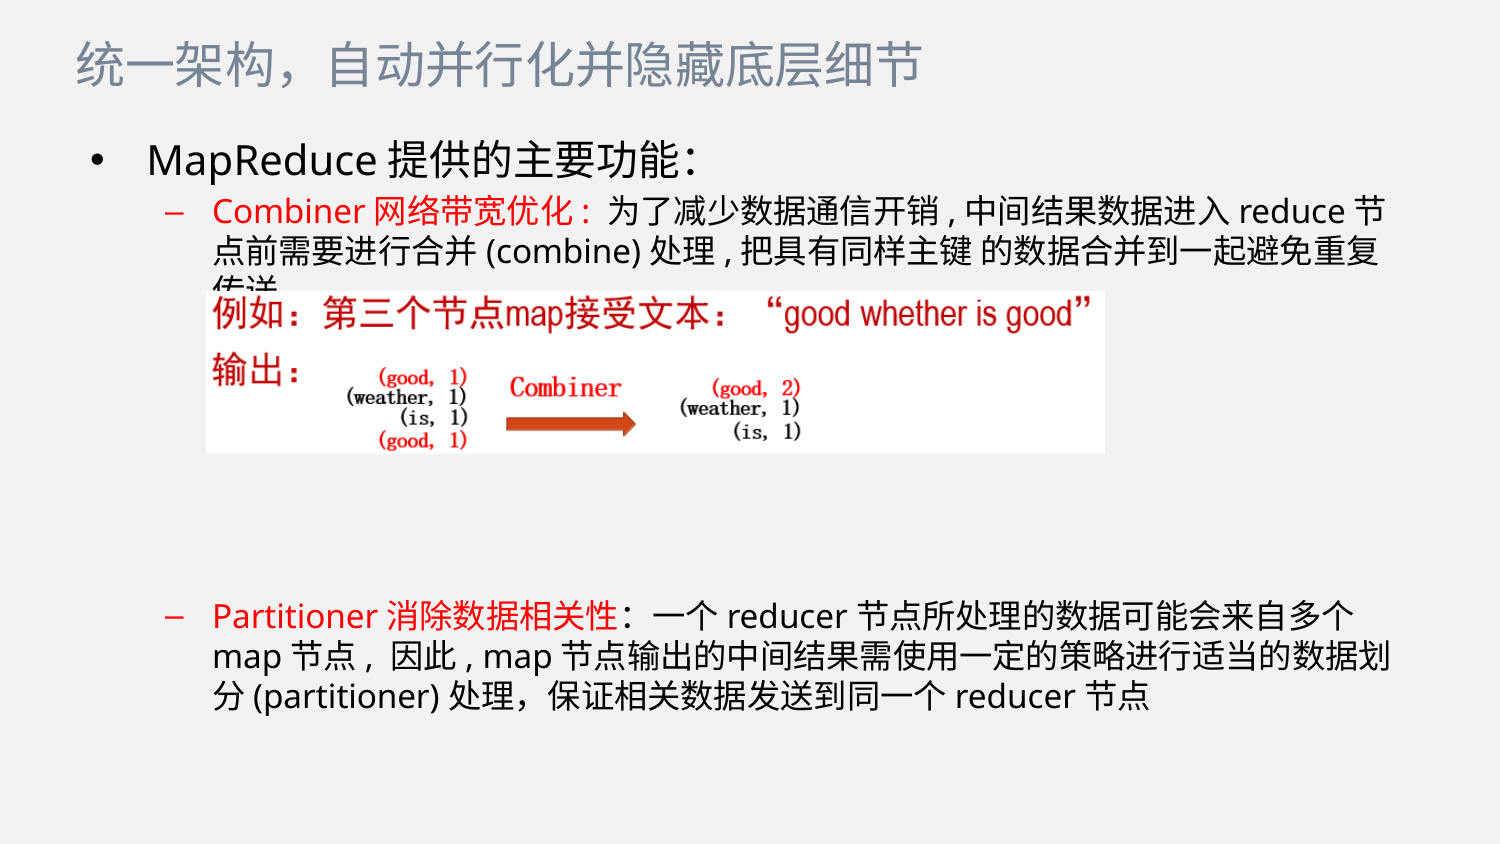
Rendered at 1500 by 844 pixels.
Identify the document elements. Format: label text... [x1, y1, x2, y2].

picture [206, 291, 1105, 455]
text_box 统一架构，自动并行化并隐藏底层细节 [75, 32, 951, 95]
list MapReduce提供的主要功能： Combiner网络带宽优化: 为了减少数据通信开销,中间结果数据进入reduce节点前需要进行合并(combine)处理,把具有同样主键 的数据合并到一起避免重复传送 Partitioner消除数据相关性：一个reducer节点所处理的数据可能会来自多个map节点, 因此, map节点输出的中间结果需使用一定的策略进行适当的数据划分(partitioner)处理，保证相关数据发送到同一个reducer节点 [75, 126, 1426, 741]
